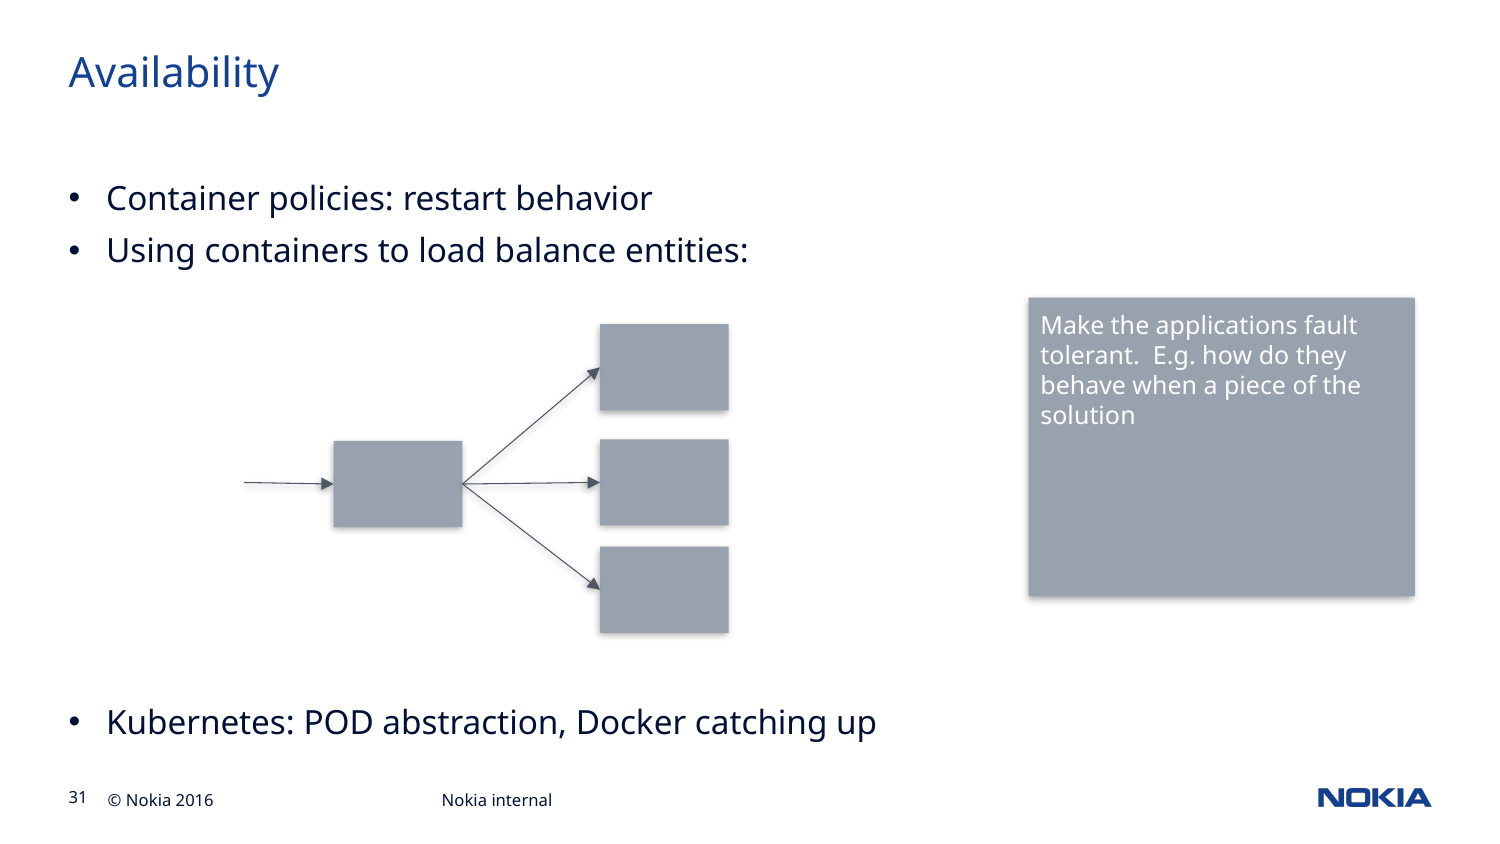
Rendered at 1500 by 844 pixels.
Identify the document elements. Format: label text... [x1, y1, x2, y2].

text_box [599, 546, 730, 634]
text_box [333, 440, 457, 528]
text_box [462, 367, 601, 481]
list Container policies: restart behavior Using containers to load balance entities: Kubernetes: POD abstraction, Docker catching up [68, 177, 1432, 762]
text_box [599, 323, 730, 411]
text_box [462, 483, 601, 591]
text_box [604, 439, 730, 526]
picture [1318, 788, 1432, 807]
title Availability [68, 45, 1432, 97]
footer Nokia internal [441, 790, 866, 811]
text_box Make the applications fault tolerant. E.g. how do they behave when a piece of the solution [1028, 297, 1416, 597]
